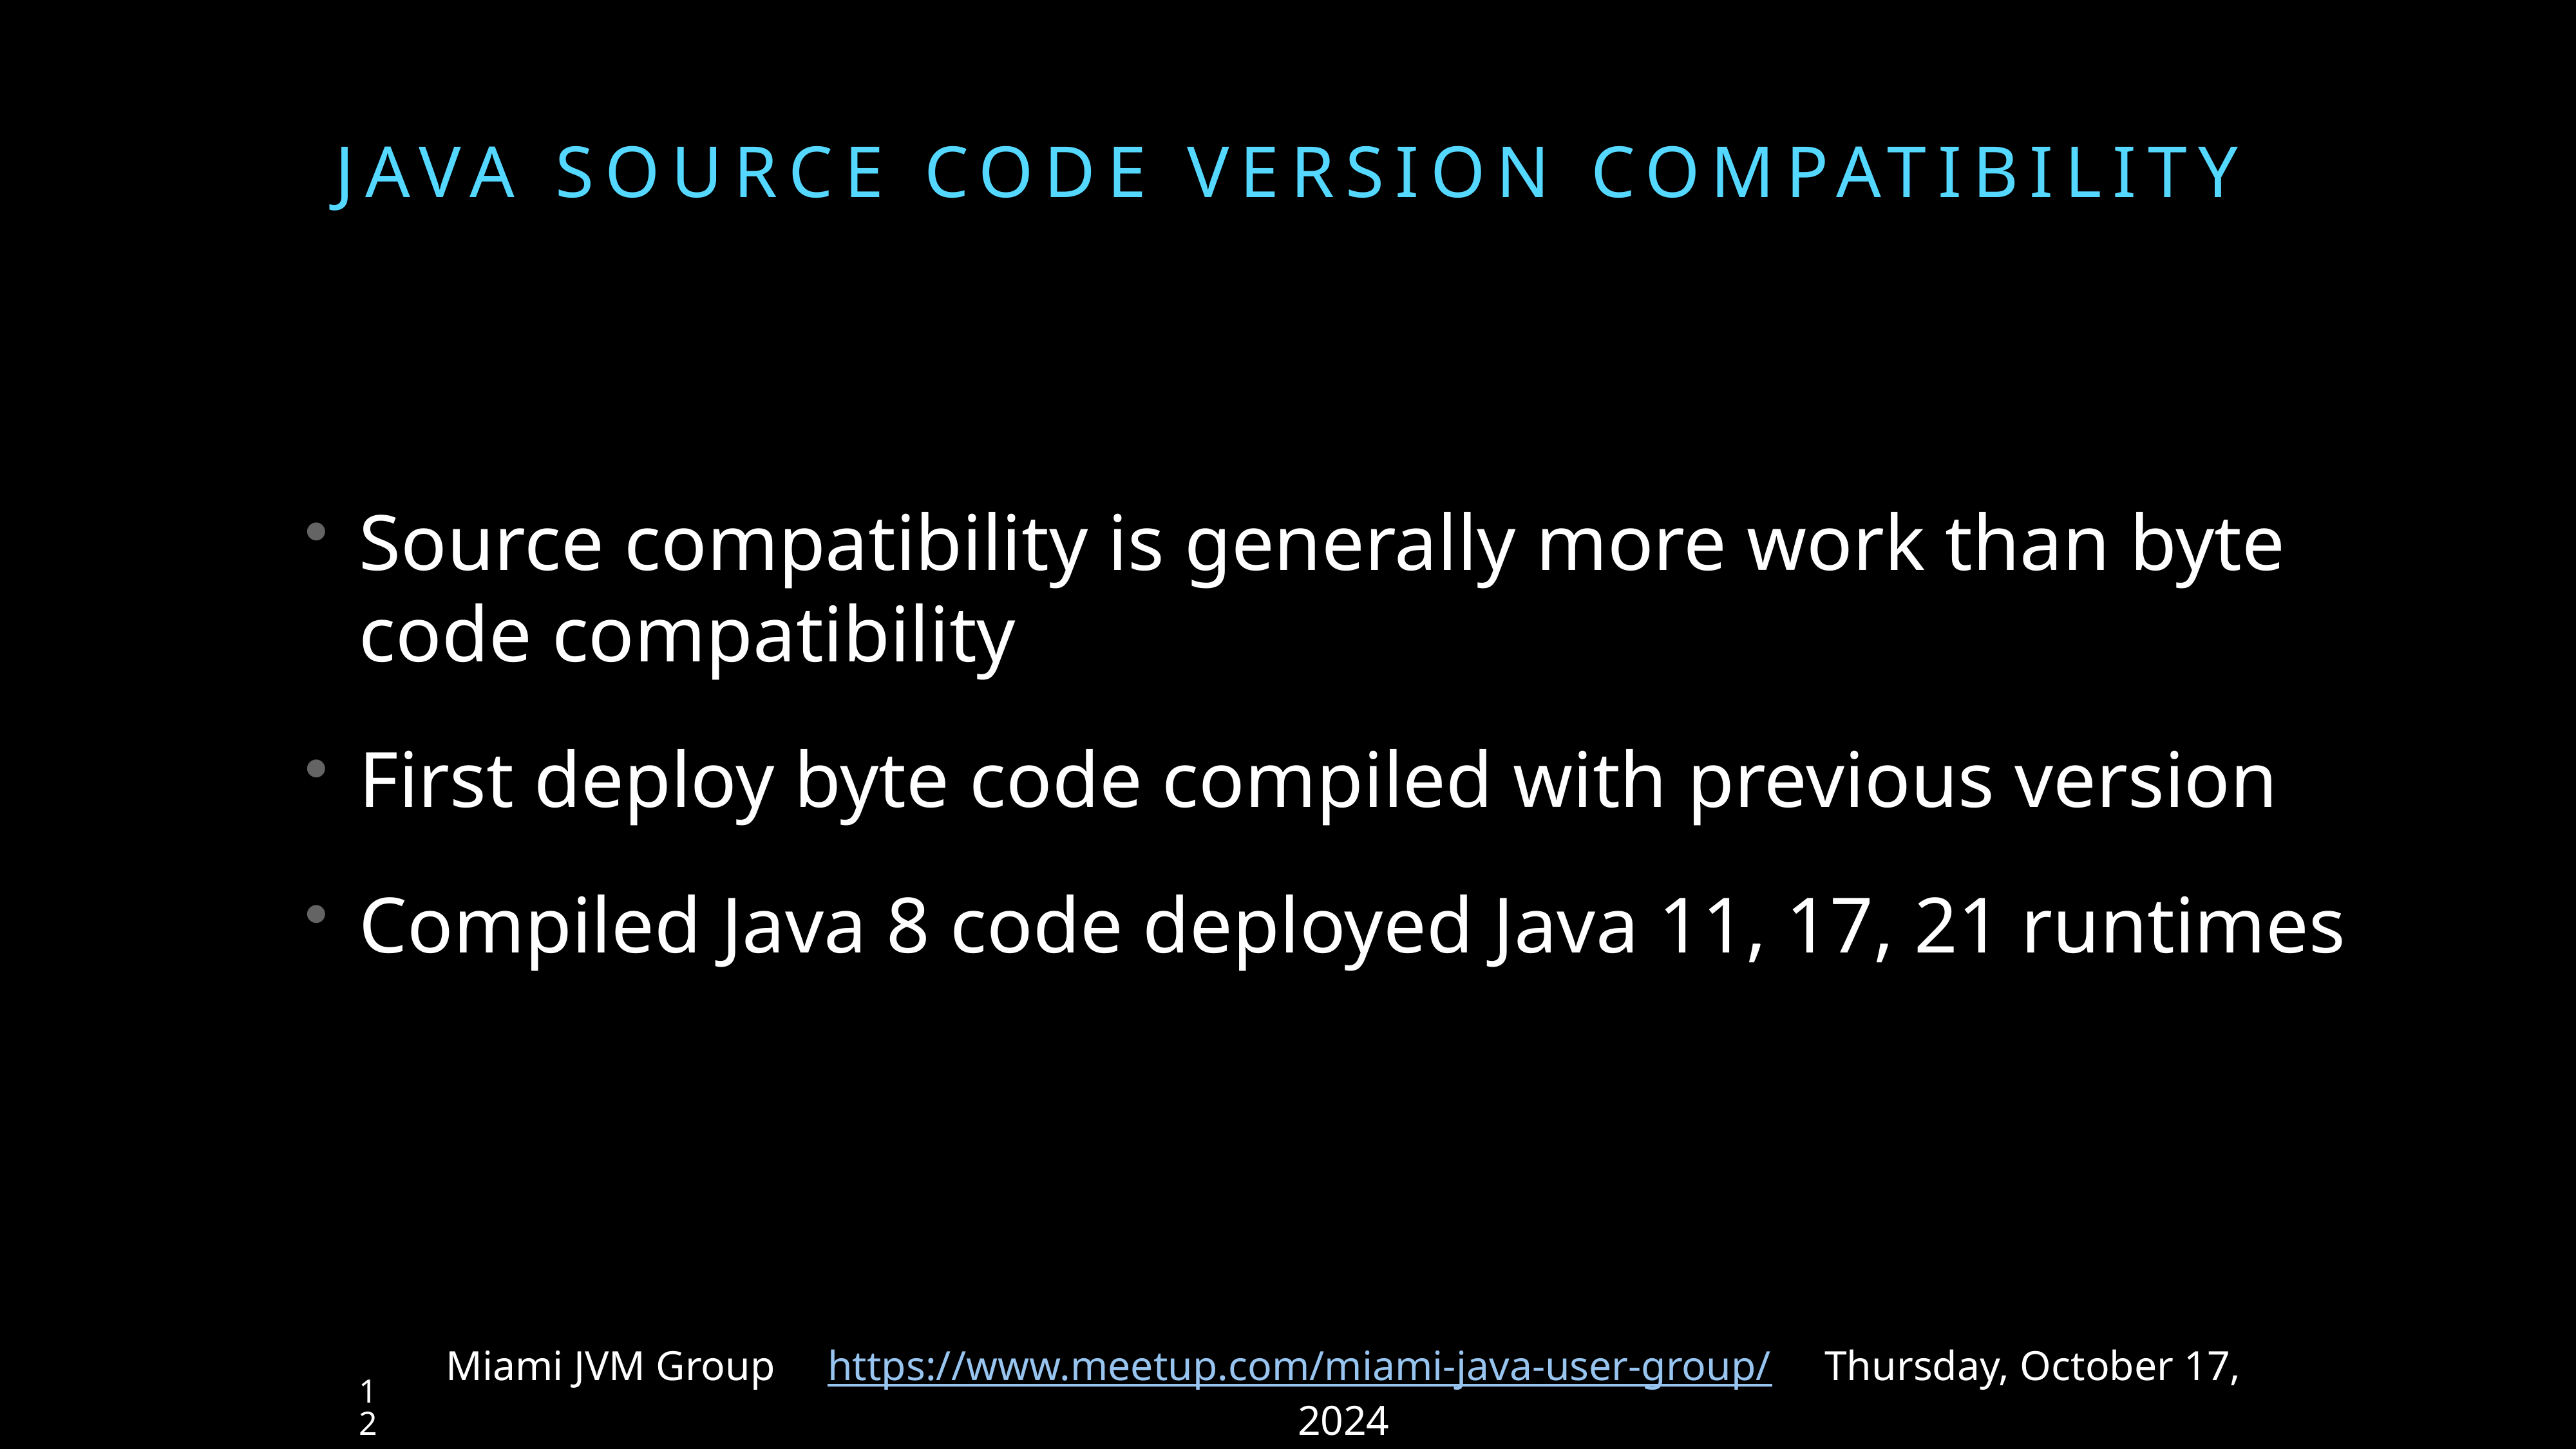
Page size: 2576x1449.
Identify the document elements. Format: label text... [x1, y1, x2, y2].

text_box Miami JVM Group https://www.meetup.com/miami-java-user-group/ Thursday, October 17, 2024 [406, 1332, 2282, 1449]
list Source compatibility is generally more work than byte code compatibility First deploy byte code compiled with previous version Compiled Java 8 code deployed Java 11, 17, 21 runtimes [297, 486, 2364, 1097]
title Java Source Code Version Compatibility [33, 35, 2543, 338]
slide_number 12 [351, 1363, 402, 1423]
